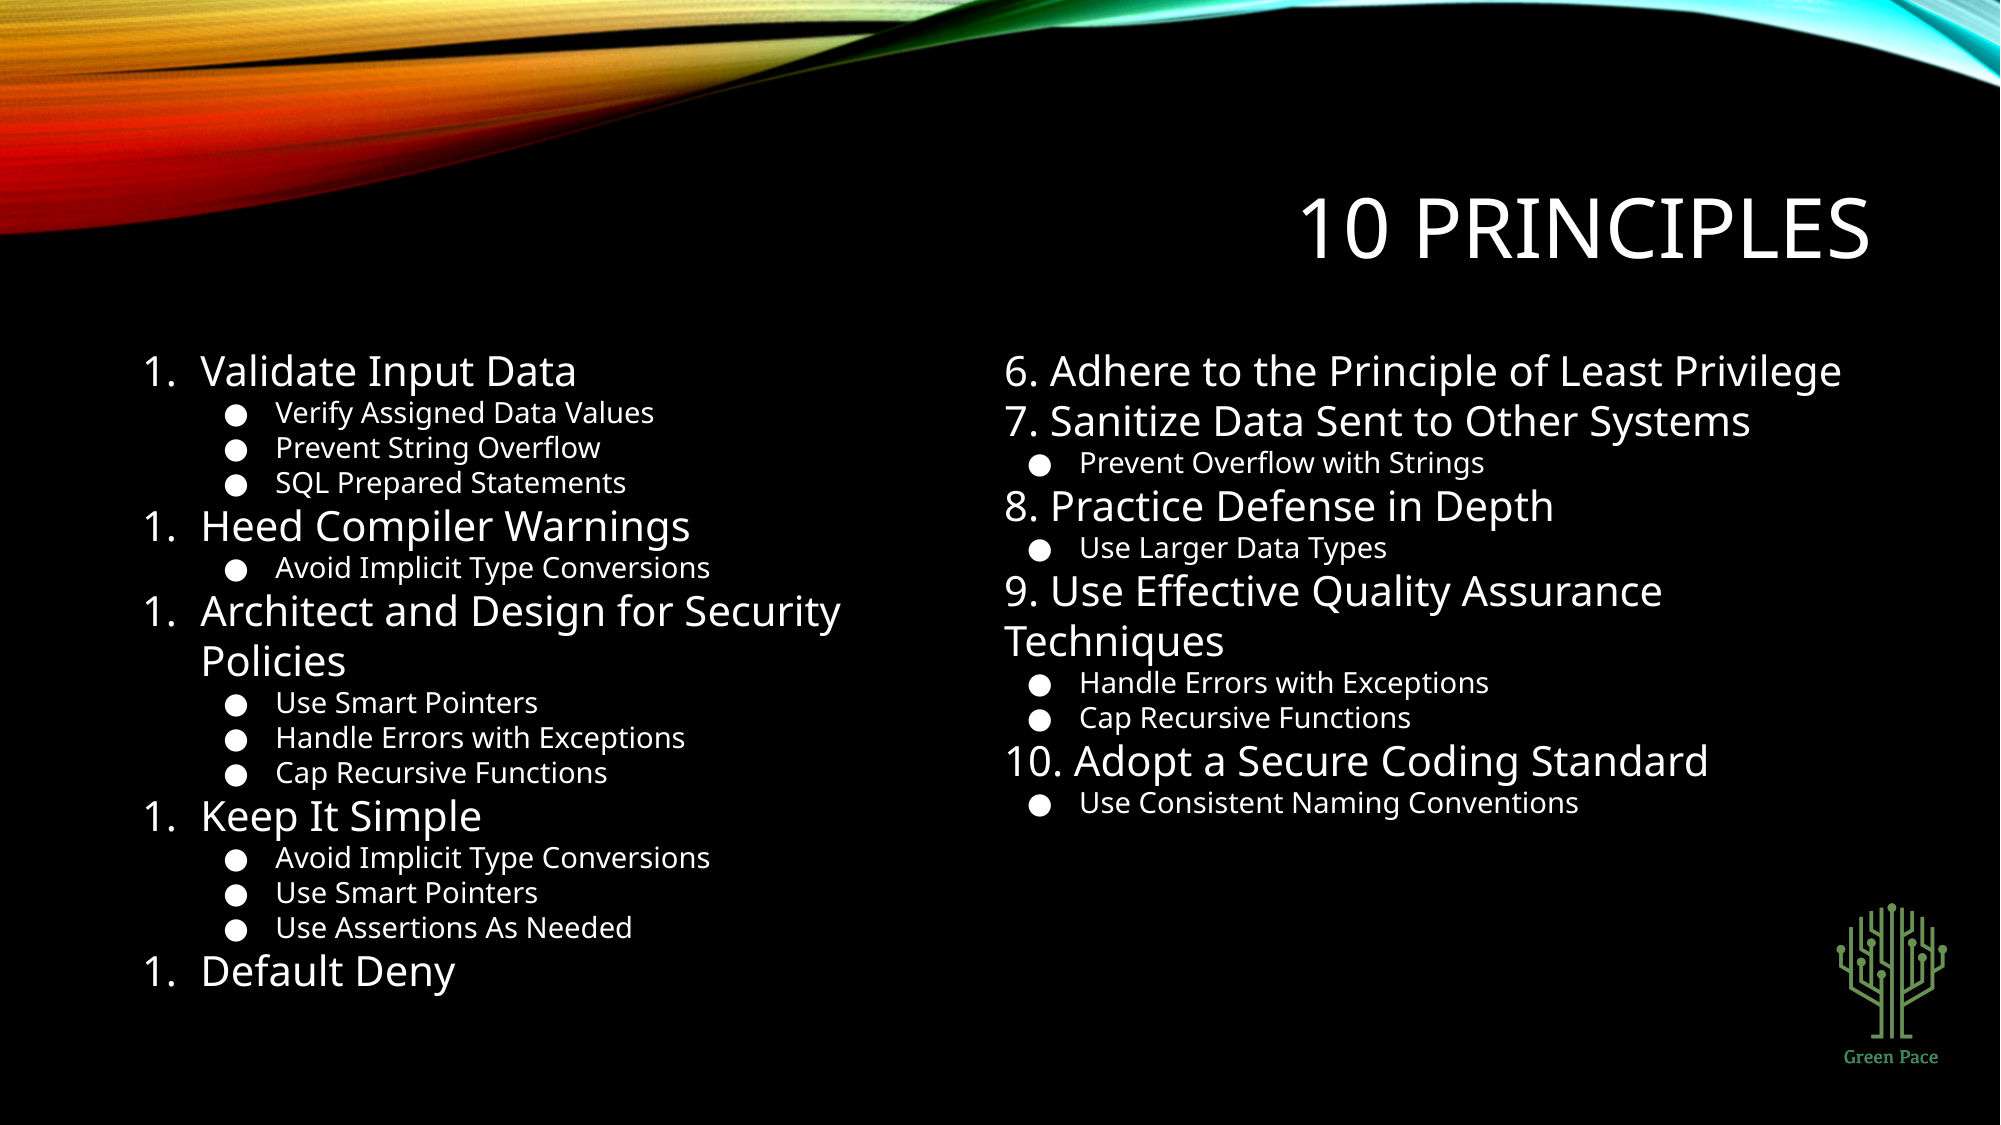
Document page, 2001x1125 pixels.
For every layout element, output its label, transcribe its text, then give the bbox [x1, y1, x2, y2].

title 10 PRINCIPLES [474, 125, 1888, 329]
text_box Validate Input Data Verify Assigned Data Values Prevent String Overflow SQL Prepared Statements Heed Compiler Warnings Avoid Implicit Type Conversions Architect and Design for Security Policies Use Smart Pointers Handle Errors with Exceptions Cap Recursive Functions Keep It Simple Avoid Implicit Type Conversions Use Smart Pointers Use Assertions As Needed Default Deny [110, 329, 914, 1082]
text_box 6. Adhere to the Principle of Least Privilege 7. Sanitize Data Sent to Other Systems Prevent Overflow with Strings 8. Practice Defense in Depth Use Larger Data Types 9. Use Effective Quality Assurance Techniques Handle Errors with Exceptions Cap Recursive Functions 10. Adopt a Secure Coding Standard Use Consistent Naming Conventions [914, 329, 1888, 1082]
picture [0, 0, 2000, 237]
picture [1817, 892, 1964, 1082]
